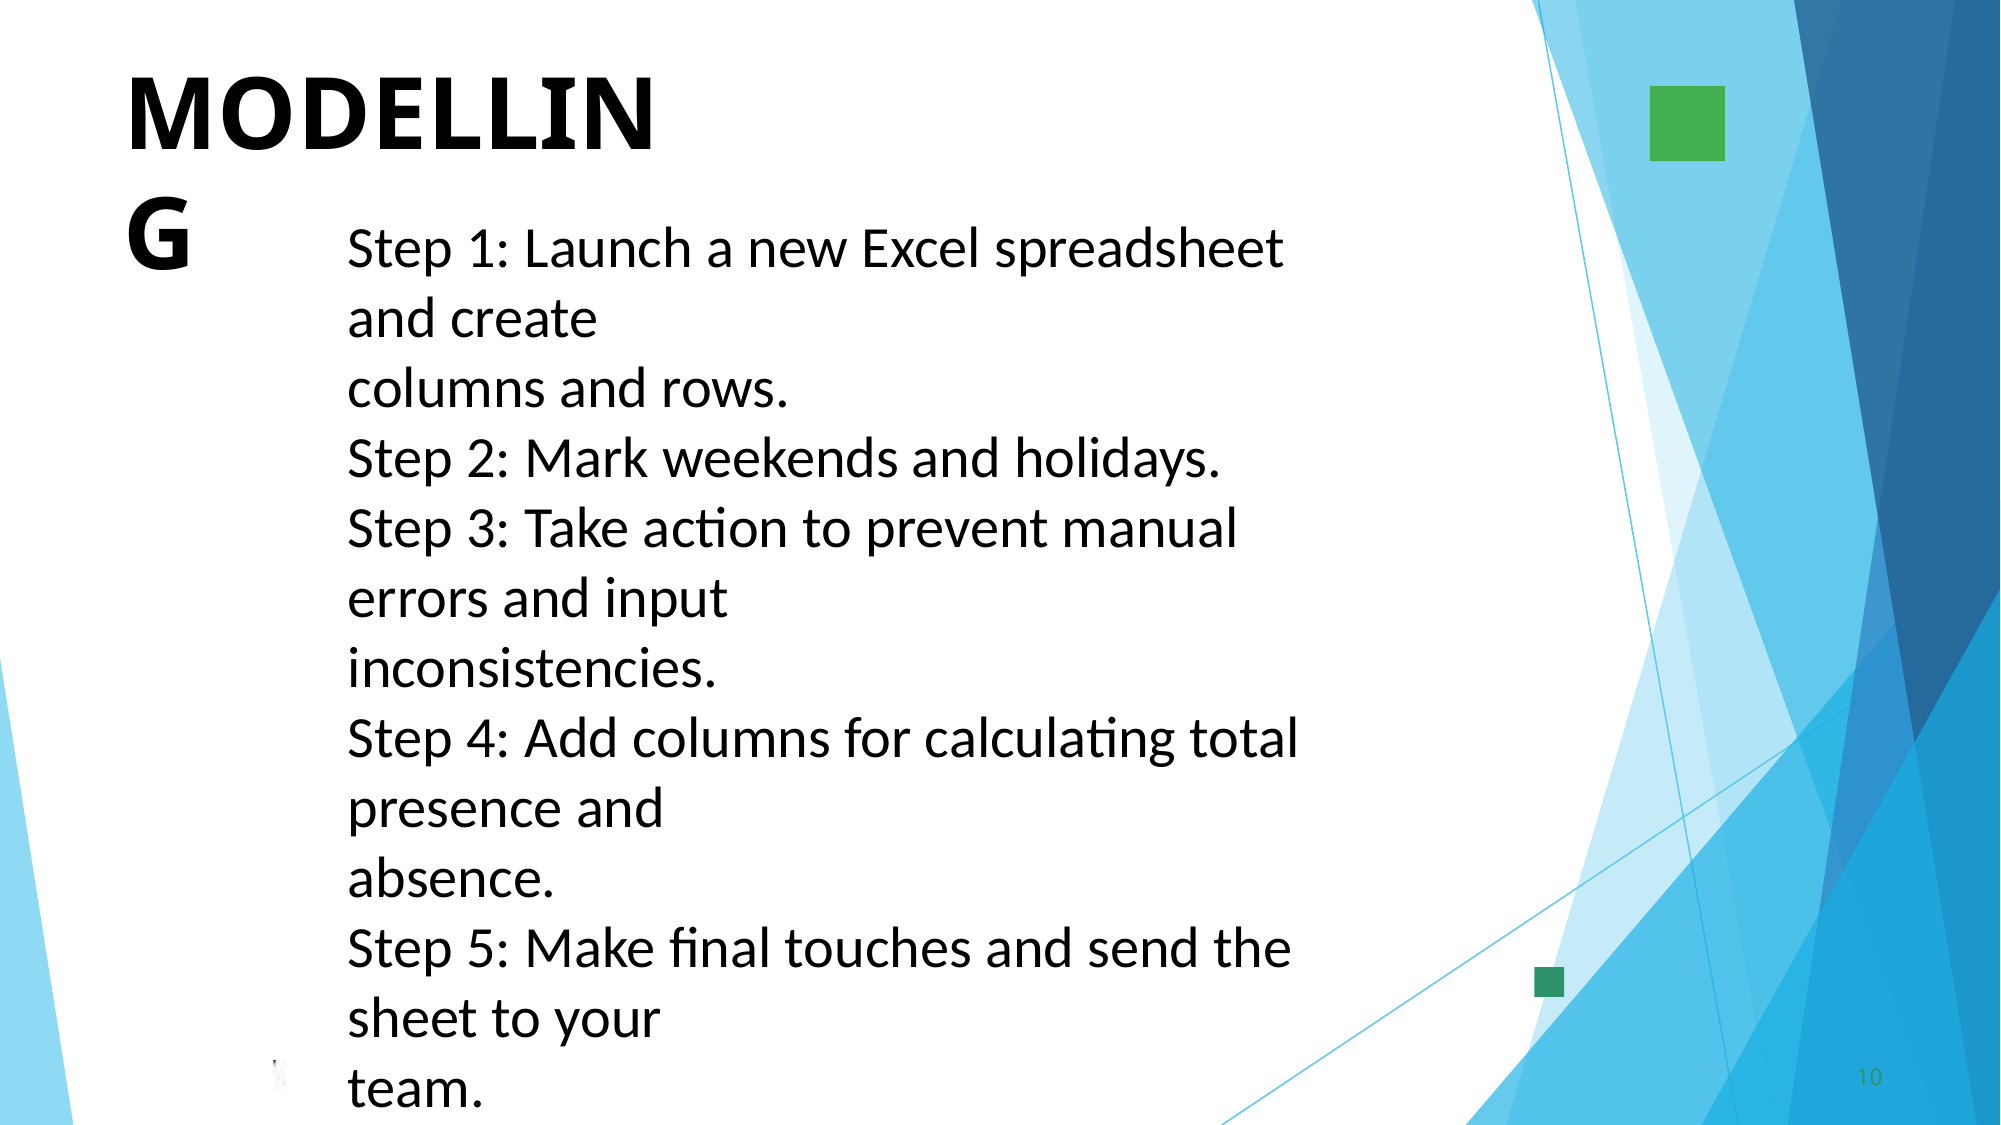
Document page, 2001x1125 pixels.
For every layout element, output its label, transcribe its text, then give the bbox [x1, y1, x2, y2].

text_box Step 1: Launch a new Excel spreadsheet and create columns and rows. Step 2: Mark weekends and holidays. Step 3: Take action to prevent manual errors and input inconsistencies. Step 4: Add columns for calculating total presence and absence. Step 5: Make final touches and send the sheet to your team. 1 [333, 202, 1344, 1125]
text_box [1649, 86, 1725, 162]
text_box [1534, 967, 1565, 997]
text_box MODELLING [121, 47, 664, 290]
text_box 10 [1849, 1061, 1888, 1095]
picture [273, 1060, 287, 1091]
